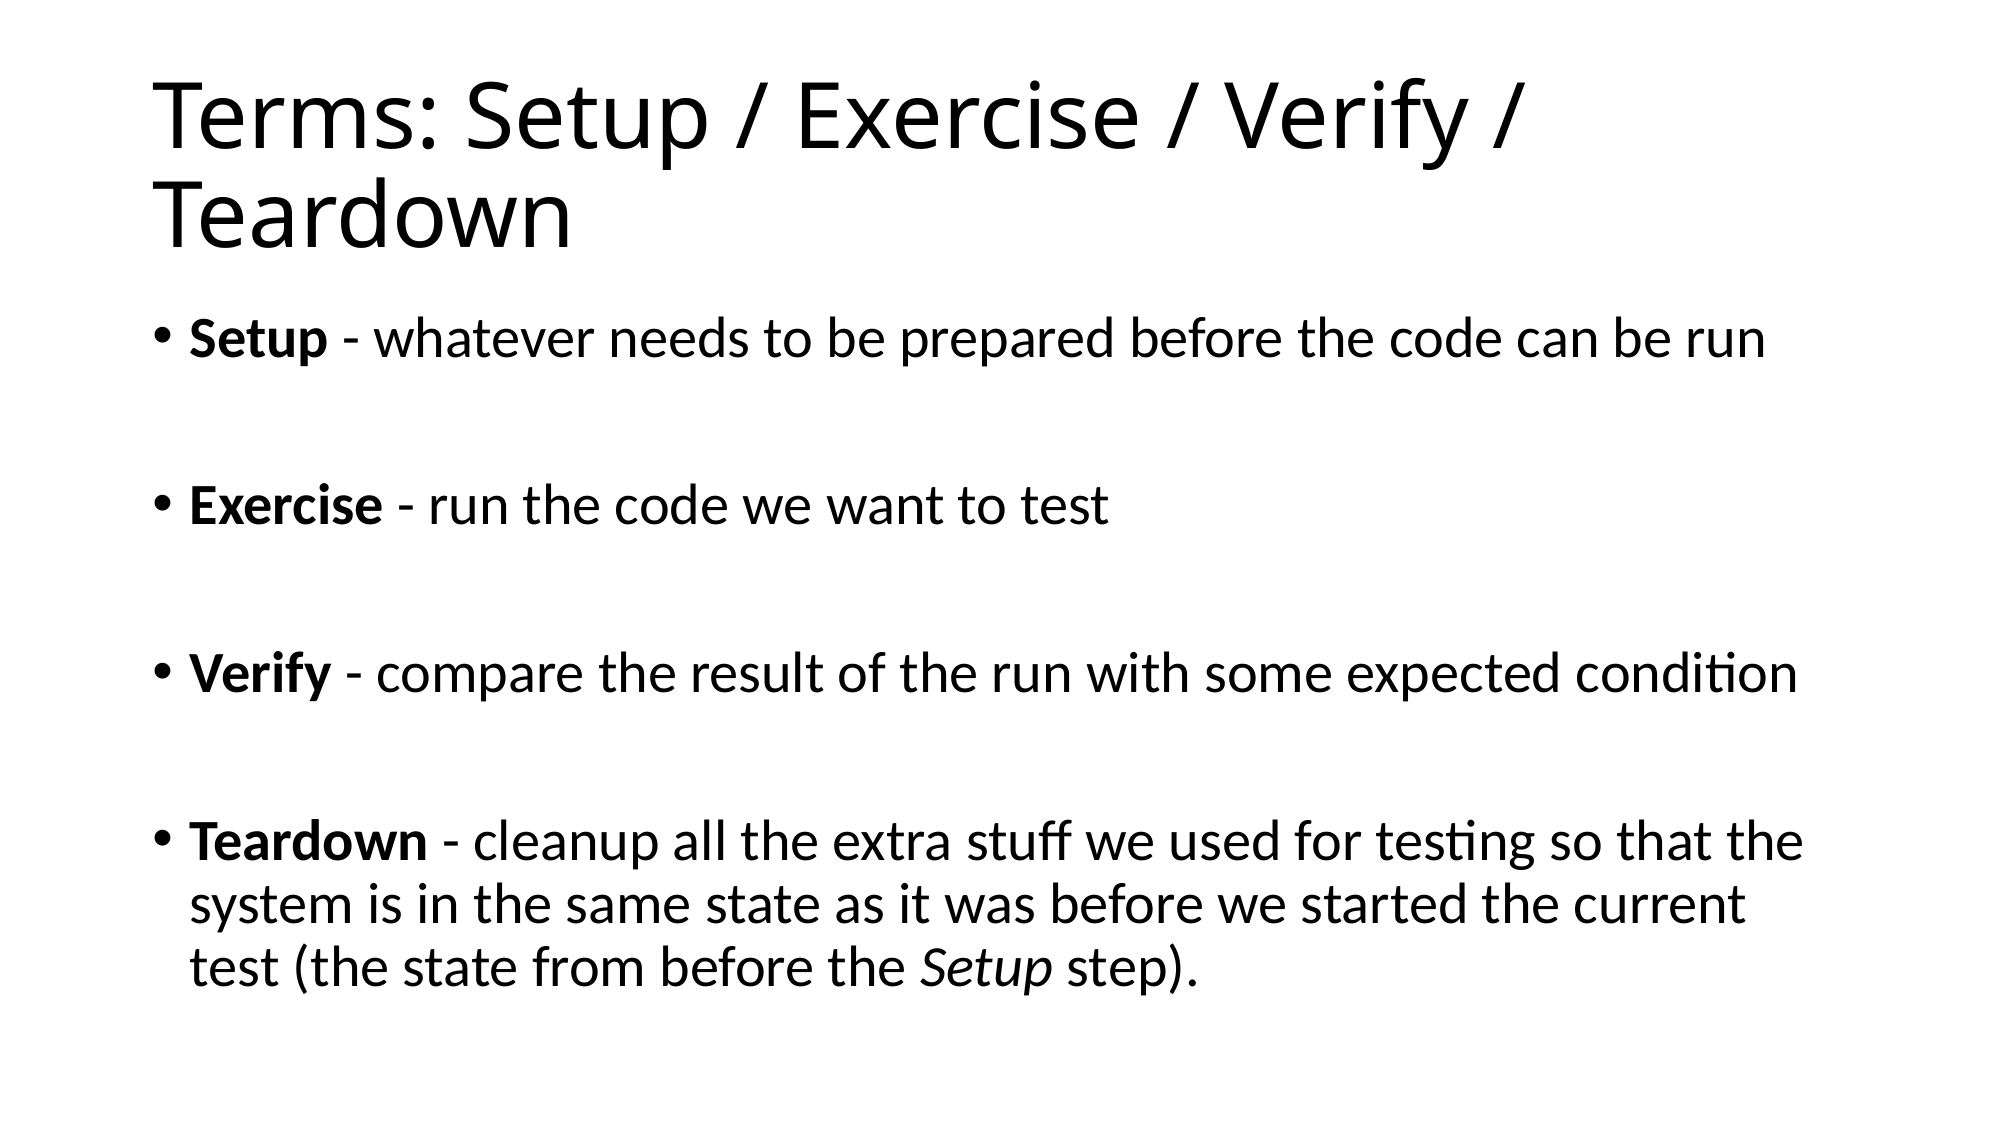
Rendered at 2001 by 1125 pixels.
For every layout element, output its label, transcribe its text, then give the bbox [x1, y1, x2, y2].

title Terms: Setup / Exercise / Verify / Teardown [137, 59, 1863, 278]
list Setup - whatever needs to be prepared before the code can be run Exercise - run the code we want to test Verify - compare the result of the run with some expected condition Teardown - cleanup all the extra stuff we used for testing so that the system is in the same state as it was before we started the current test (the state from before the Setup step). [137, 299, 1863, 1014]
